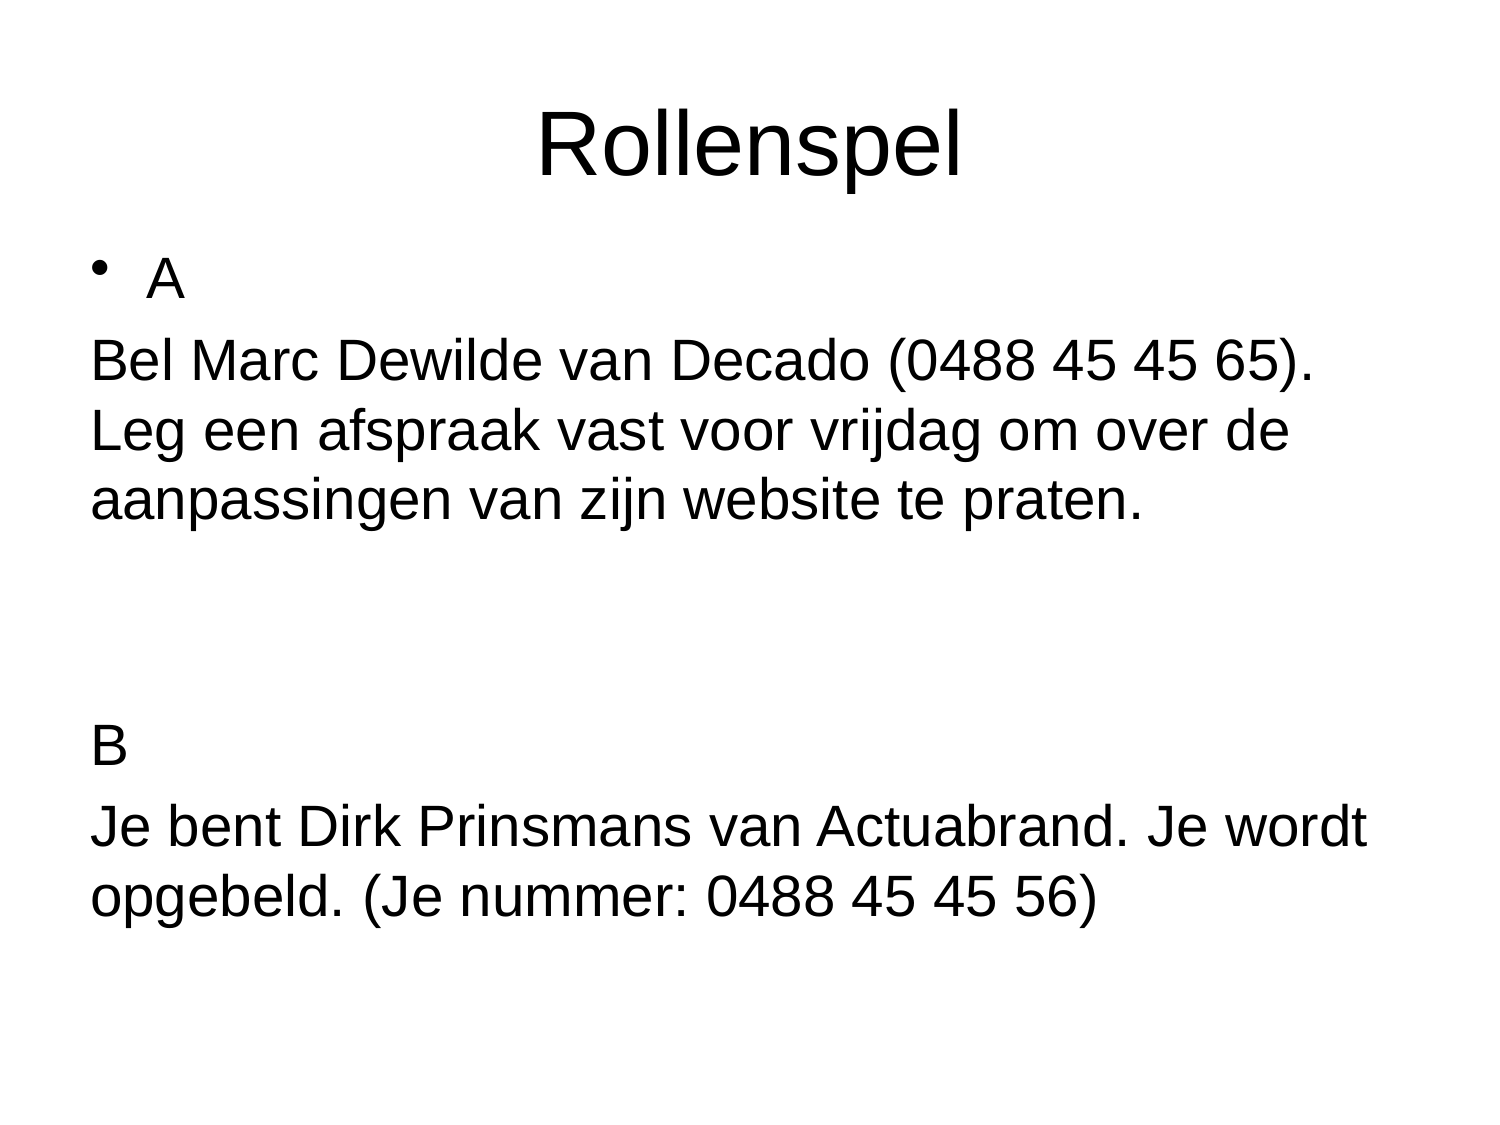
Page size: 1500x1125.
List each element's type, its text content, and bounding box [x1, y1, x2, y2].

list A Bel Marc Dewilde van Decado (0488 45 45 65). Leg een afspraak vast voor vrijdag om over de aanpassingen van zijn website te praten. B Je bent Dirk Prinsmans van Actuabrand. Je wordt opgebeld. (Je nummer: 0488 45 45 56) [75, 232, 1425, 975]
title Rollenspel [75, 45, 1425, 232]
